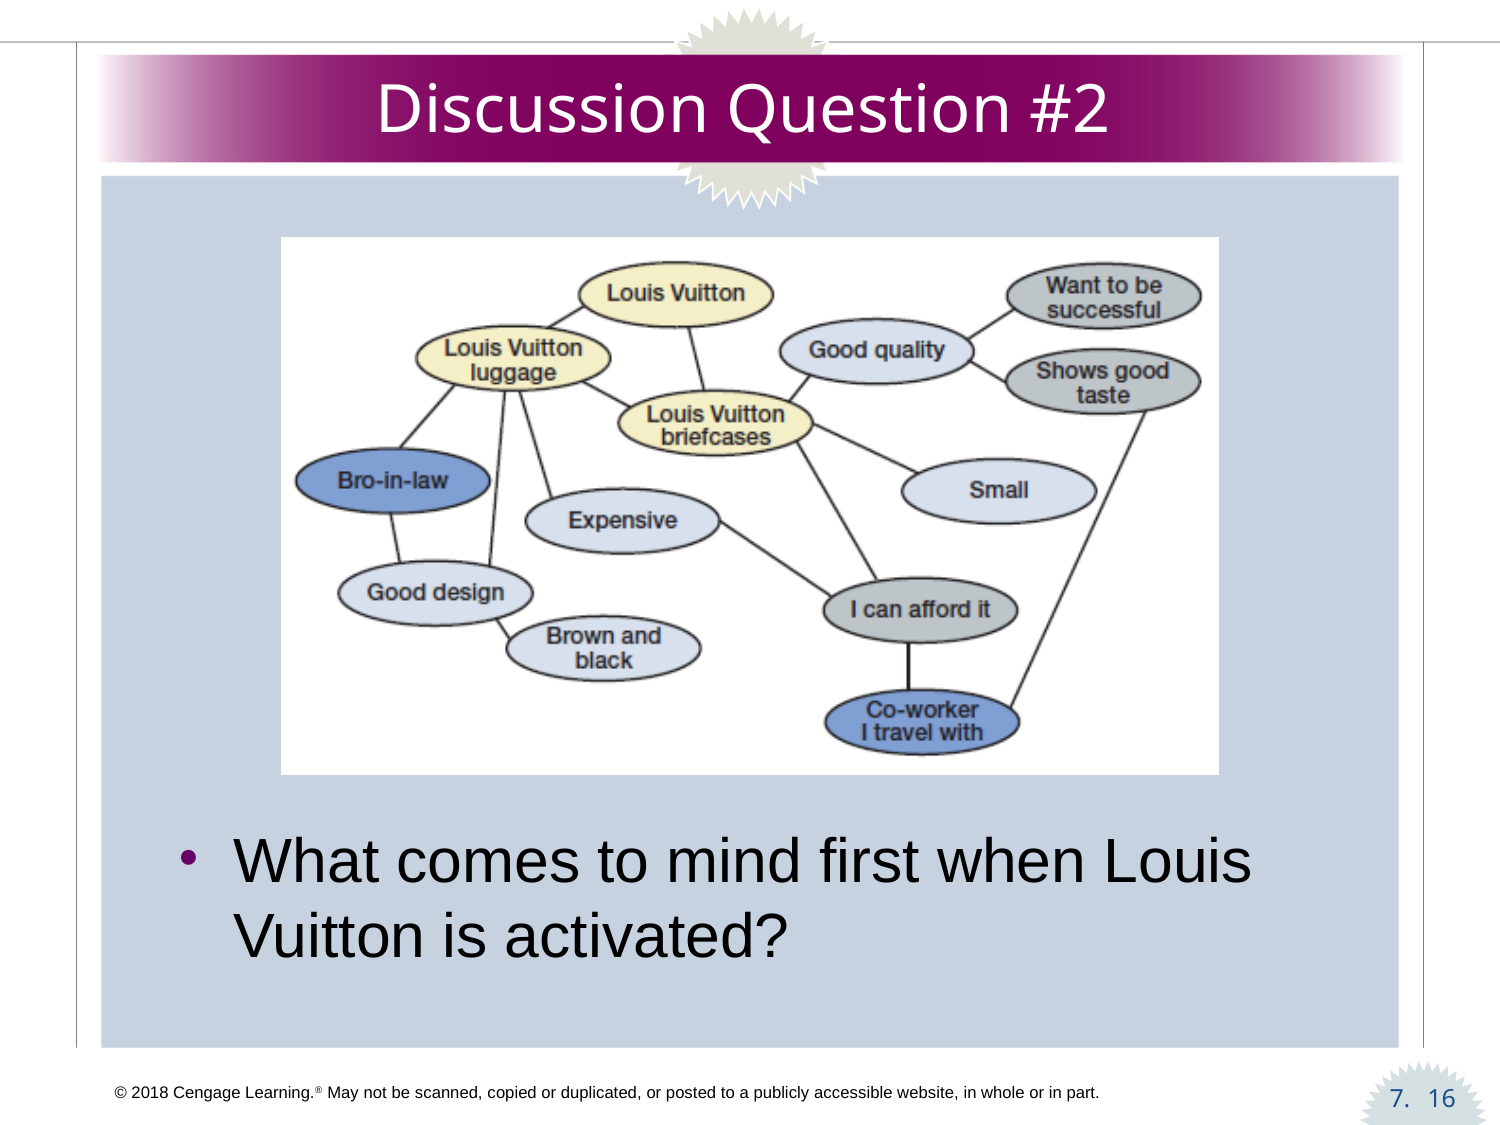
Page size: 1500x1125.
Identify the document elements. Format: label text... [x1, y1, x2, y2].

list What comes to mind first when Louis Vuitton is activated? [162, 724, 1388, 1051]
picture [0, 0, 1500, 1125]
slide_number 16 [1412, 1074, 1476, 1125]
title Discussion Question #2 [87, 49, 1401, 163]
